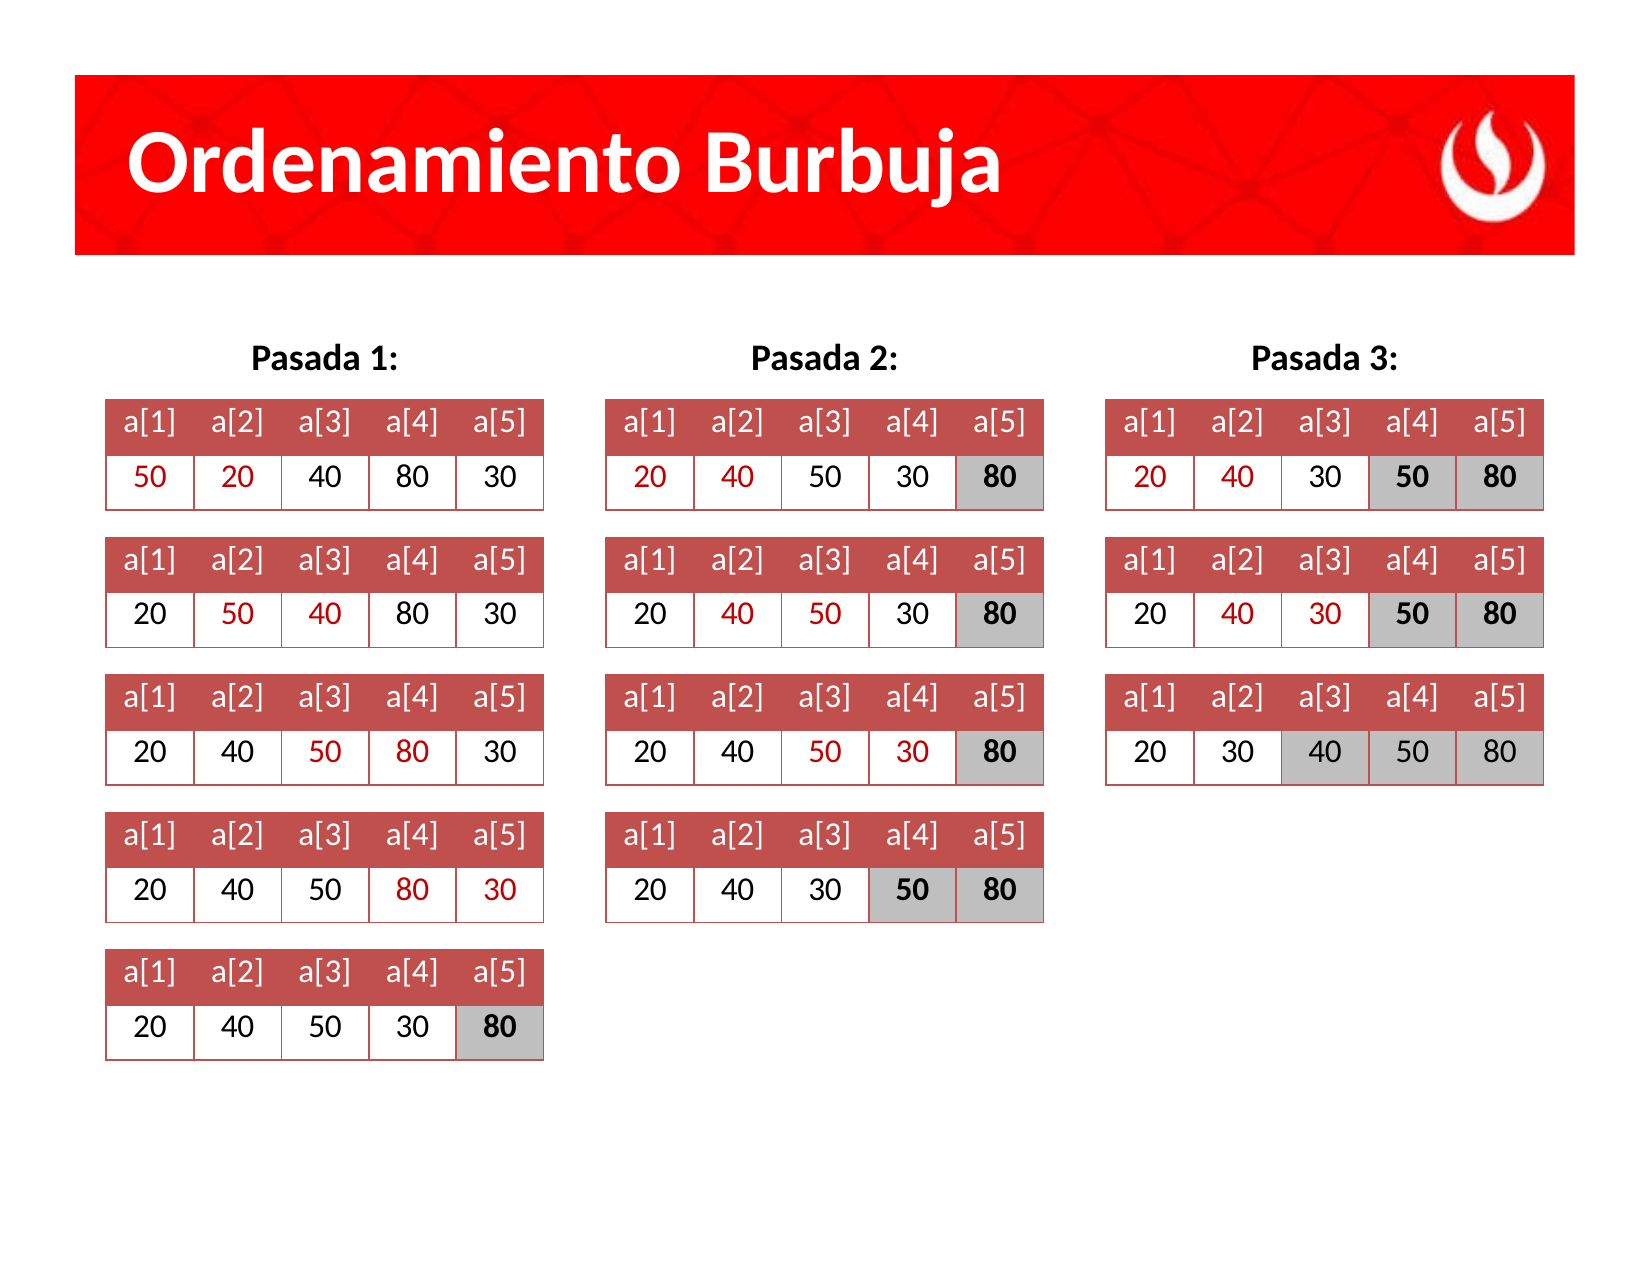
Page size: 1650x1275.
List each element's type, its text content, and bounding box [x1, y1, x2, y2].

table_cell 20 [607, 456, 693, 509]
table_cell 50 [195, 593, 281, 647]
table_cell 80 [957, 731, 1043, 784]
table_header a[2] [195, 951, 281, 1004]
table_header a[1] [107, 676, 193, 729]
table_cell 80 [1457, 593, 1543, 647]
table_header a[2] [1195, 538, 1281, 592]
table_cell 40 [282, 456, 368, 509]
table_header a[5] [957, 676, 1043, 729]
table_cell 50 [1370, 456, 1455, 509]
table_header a[5] [457, 813, 543, 867]
table_header a[3] [282, 538, 368, 592]
table_header a[2] [695, 538, 781, 592]
table_cell 80 [957, 456, 1043, 509]
table_cell 40 [282, 593, 368, 647]
table_cell 30 [782, 868, 868, 922]
table_cell 30 [457, 456, 543, 509]
table_cell 20 [1107, 593, 1193, 647]
table_header a[3] [782, 401, 868, 454]
table_header a[3] [1282, 401, 1368, 454]
table_cell 40 [695, 731, 781, 784]
table_header a[1] [607, 676, 693, 729]
table_cell 80 [957, 593, 1043, 647]
table_cell 40 [195, 1006, 281, 1059]
table_header a[4] [1370, 538, 1455, 592]
table_header a[5] [457, 951, 543, 1004]
table_cell 50 [1370, 593, 1455, 647]
table_cell 40 [1195, 593, 1281, 647]
table_header a[3] [782, 538, 868, 592]
table_header a[2] [1195, 401, 1281, 454]
table_cell 50 [870, 868, 955, 922]
text_box Pasada 1: [231, 325, 419, 386]
table_header a[5] [957, 401, 1043, 454]
table_cell 30 [457, 593, 543, 647]
table_cell 30 [870, 731, 955, 784]
table_cell 30 [457, 868, 543, 922]
table_header a[1] [607, 401, 693, 454]
table_header a[4] [870, 676, 955, 729]
table_header a[2] [195, 813, 281, 867]
table_cell 40 [1282, 731, 1368, 784]
table_header a[3] [282, 676, 368, 729]
table_header a[5] [957, 538, 1043, 592]
table_cell 20 [107, 593, 193, 647]
table_cell 50 [782, 731, 868, 784]
table_cell 20 [195, 456, 281, 509]
table_header a[3] [282, 401, 368, 454]
table_cell 20 [107, 731, 193, 784]
table_header a[2] [195, 538, 281, 592]
table_header a[2] [195, 401, 281, 454]
table_cell 80 [370, 868, 455, 922]
table_cell 80 [370, 593, 455, 647]
table_cell 80 [370, 731, 455, 784]
table_cell 20 [1107, 456, 1193, 509]
table_cell 80 [1457, 456, 1543, 509]
table_cell 30 [1282, 593, 1368, 647]
table_header a[1] [607, 813, 693, 867]
table_cell 40 [195, 868, 281, 922]
table_header a[1] [107, 538, 193, 592]
table_cell 50 [1370, 731, 1455, 784]
table_cell 50 [282, 731, 368, 784]
table_cell 50 [282, 1006, 368, 1059]
table_header a[3] [282, 951, 368, 1004]
table_cell 30 [870, 456, 955, 509]
table_header a[3] [1282, 676, 1368, 729]
text_box Ordenamiento Burbuja [125, 98, 1445, 211]
table_header a[5] [457, 676, 543, 729]
table_header a[2] [1195, 676, 1281, 729]
table_header a[4] [870, 538, 955, 592]
table_header a[1] [607, 538, 693, 592]
table_header a[3] [282, 813, 368, 867]
table_cell 30 [457, 731, 543, 784]
table_header a[4] [870, 401, 955, 454]
table_cell 30 [1195, 731, 1281, 784]
table_header a[4] [1370, 676, 1455, 729]
table_header a[4] [1370, 401, 1455, 454]
text_box Pasada 3: [1231, 325, 1419, 386]
table_header a[1] [107, 813, 193, 867]
table_header a[5] [1457, 676, 1543, 729]
table_cell 80 [1457, 731, 1543, 784]
table_header a[5] [1457, 401, 1543, 454]
table_header a[1] [1107, 538, 1193, 592]
table_cell 30 [370, 1006, 455, 1059]
table_cell 40 [695, 456, 781, 509]
table_header a[5] [1457, 538, 1543, 592]
table_header a[1] [1107, 676, 1193, 729]
table_cell 30 [870, 593, 955, 647]
table_header a[2] [695, 813, 781, 867]
table_header a[5] [457, 401, 543, 454]
table_cell 30 [1282, 456, 1368, 509]
table_cell 20 [1107, 731, 1193, 784]
table_header a[4] [370, 401, 455, 454]
table_cell 50 [782, 456, 868, 509]
text_box Pasada 2: [731, 325, 919, 386]
table_cell 50 [282, 868, 368, 922]
picture [74, 75, 1575, 255]
table_header a[4] [370, 951, 455, 1004]
table_header a[4] [370, 676, 455, 729]
table_cell 40 [695, 593, 781, 647]
table_header a[4] [370, 813, 455, 867]
table_cell 20 [607, 593, 693, 647]
table_cell 40 [195, 731, 281, 784]
table_header a[4] [870, 813, 955, 867]
table_header a[3] [1282, 538, 1368, 592]
table_header a[3] [782, 813, 868, 867]
table_header a[1] [107, 951, 193, 1004]
table_cell 50 [107, 456, 193, 509]
table_header a[1] [1107, 401, 1193, 454]
table_header a[5] [957, 813, 1043, 867]
table_cell 40 [1195, 456, 1281, 509]
table_cell 20 [607, 731, 693, 784]
table_header a[2] [195, 676, 281, 729]
table_cell 20 [107, 868, 193, 922]
table_header a[5] [457, 538, 543, 592]
table_cell 20 [107, 1006, 193, 1059]
table_header a[4] [370, 538, 455, 592]
table_header a[2] [695, 676, 781, 729]
table_cell 20 [607, 868, 693, 922]
table_cell 40 [695, 868, 781, 922]
table_header a[1] [107, 401, 193, 454]
table_cell 50 [782, 593, 868, 647]
table_header a[2] [695, 401, 781, 454]
table_cell 80 [370, 456, 455, 509]
table_cell 80 [457, 1006, 543, 1059]
table_cell 80 [957, 868, 1043, 922]
table_header a[3] [782, 676, 868, 729]
